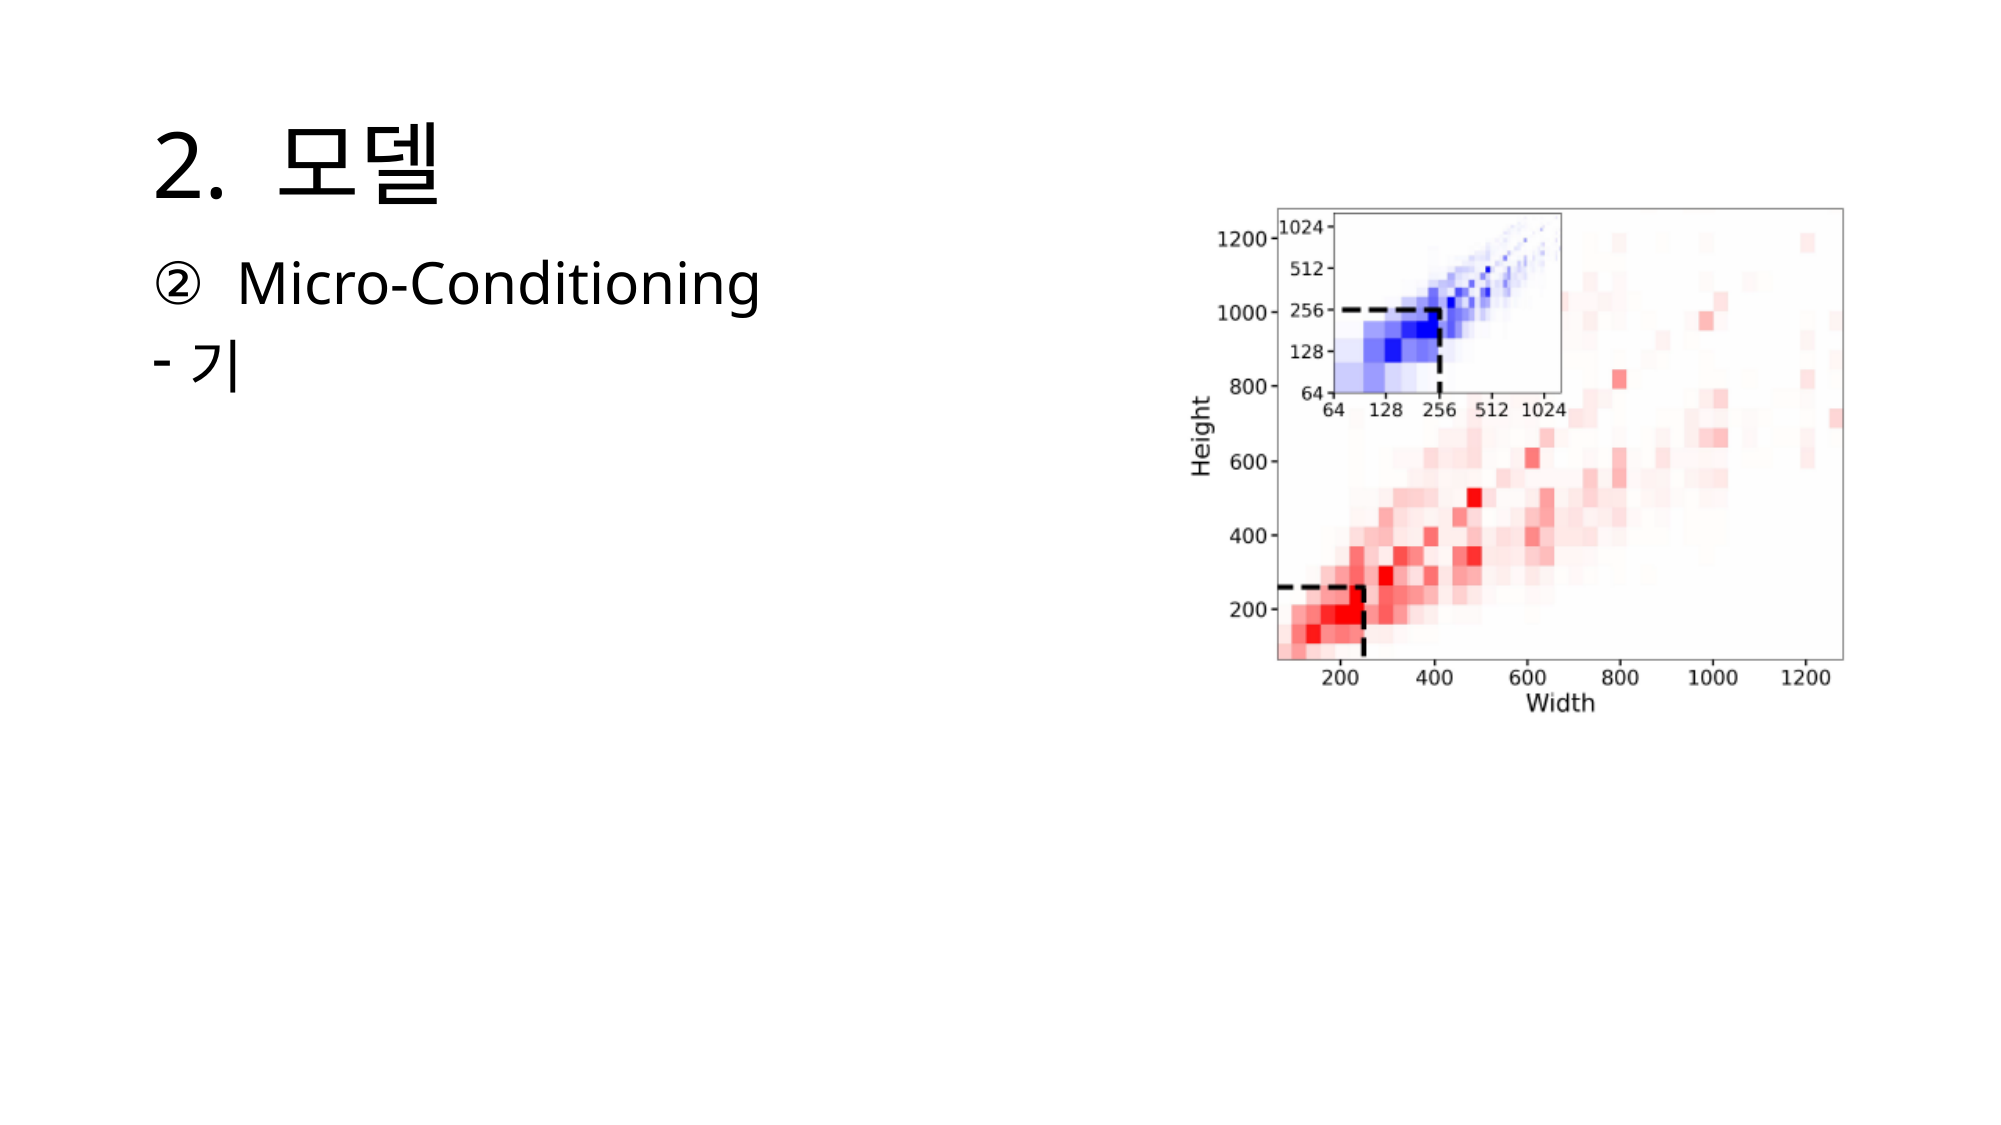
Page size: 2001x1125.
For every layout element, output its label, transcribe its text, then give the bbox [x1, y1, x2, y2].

list Micro-Conditioning 기 [137, 247, 1122, 722]
title 2. 모델 [137, 59, 1863, 278]
picture [1185, 191, 1863, 722]
